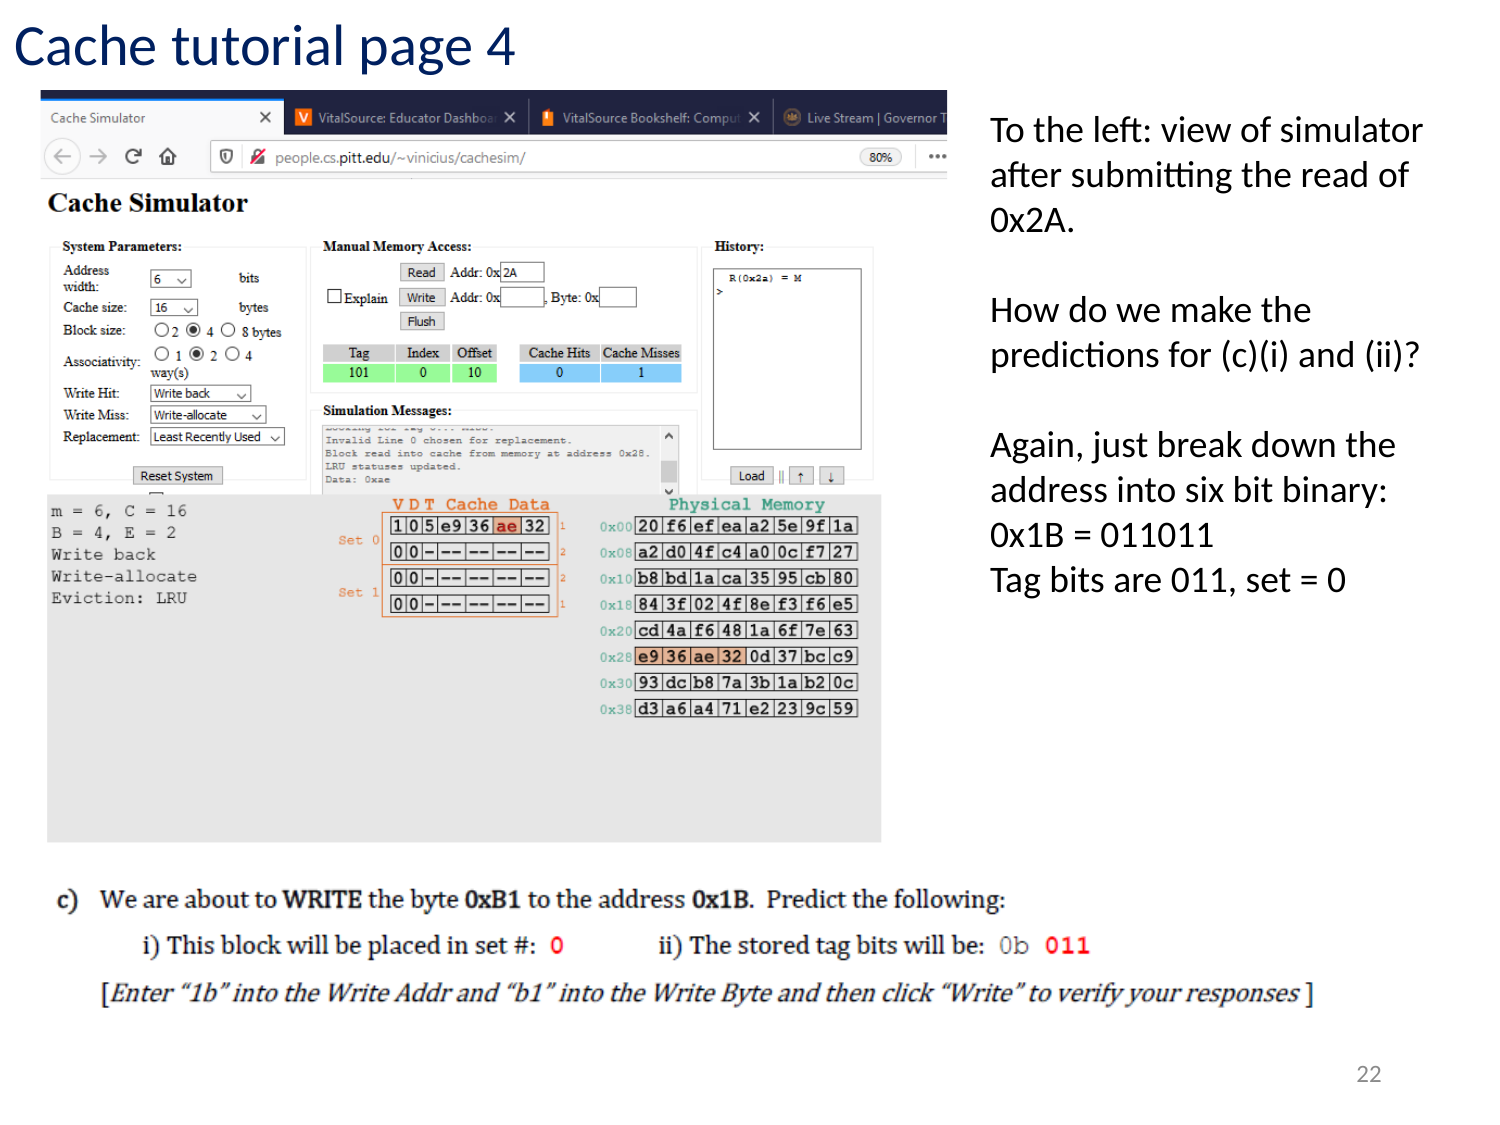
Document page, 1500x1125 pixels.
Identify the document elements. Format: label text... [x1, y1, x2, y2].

text_box To the left: view of simulator after submitting the read of 0x2A. How do we make the predictions for (c)(i) and (ii)? Again, just break down the address into six bit binary: 0x1B = 011011 Tag bits are 011, set = 0 [975, 97, 1488, 698]
slide_number 22 [1059, 1042, 1397, 1103]
text_box Cache tutorial page 4 [0, 0, 1472, 85]
picture [32, 90, 1323, 1025]
